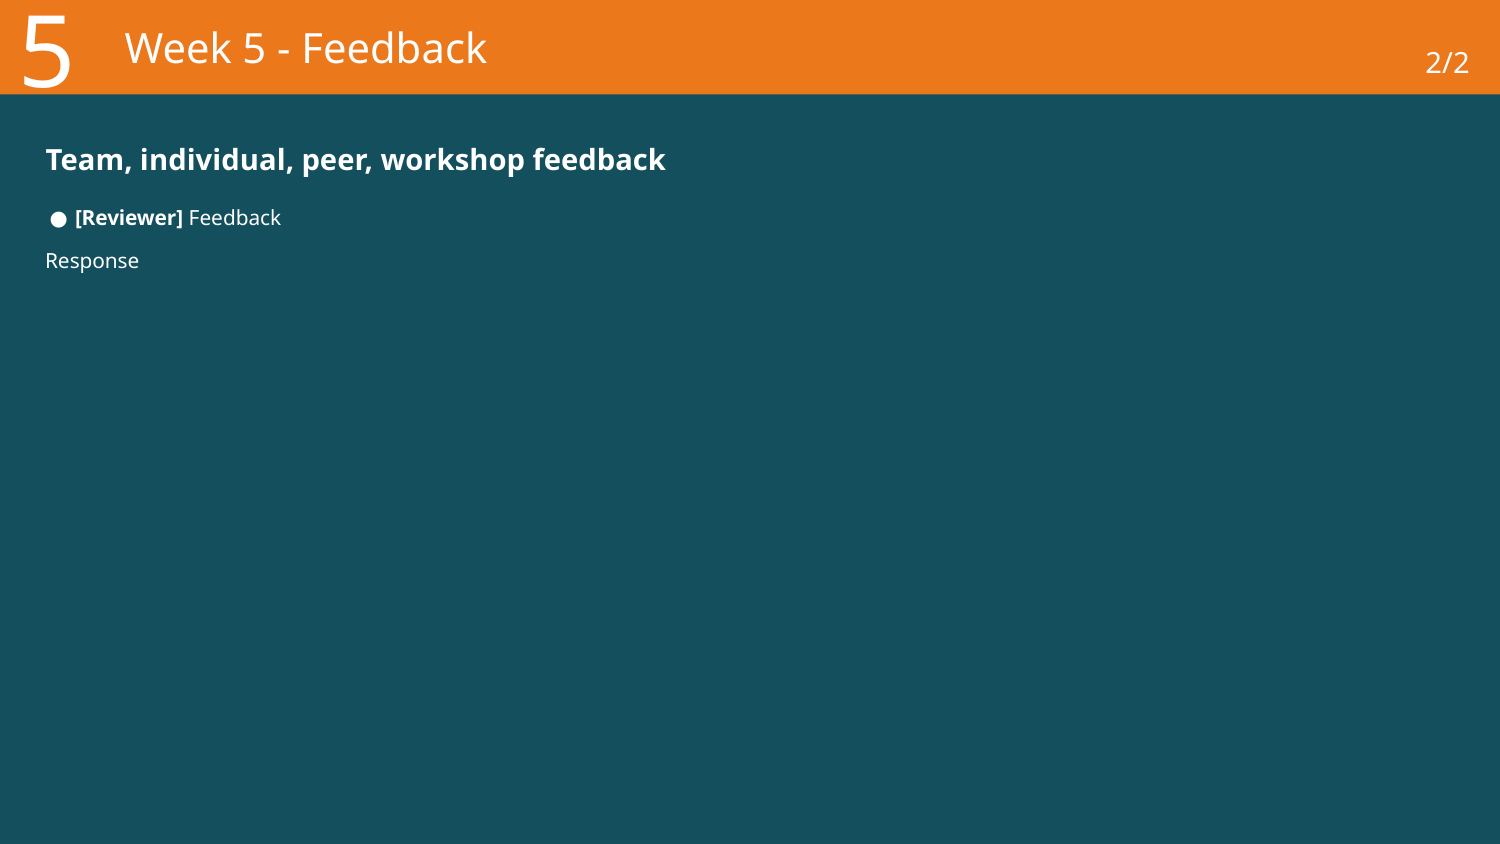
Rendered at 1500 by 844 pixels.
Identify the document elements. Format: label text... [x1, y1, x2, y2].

title 2/2 [1159, 0, 1485, 95]
title Week 5 - Feedback [109, 0, 1010, 94]
title 5 [0, 0, 95, 94]
subtitle Team, individual, peer, workshop feedback [30, 124, 735, 189]
list [Reviewer] Feedback Response [30, 189, 735, 815]
